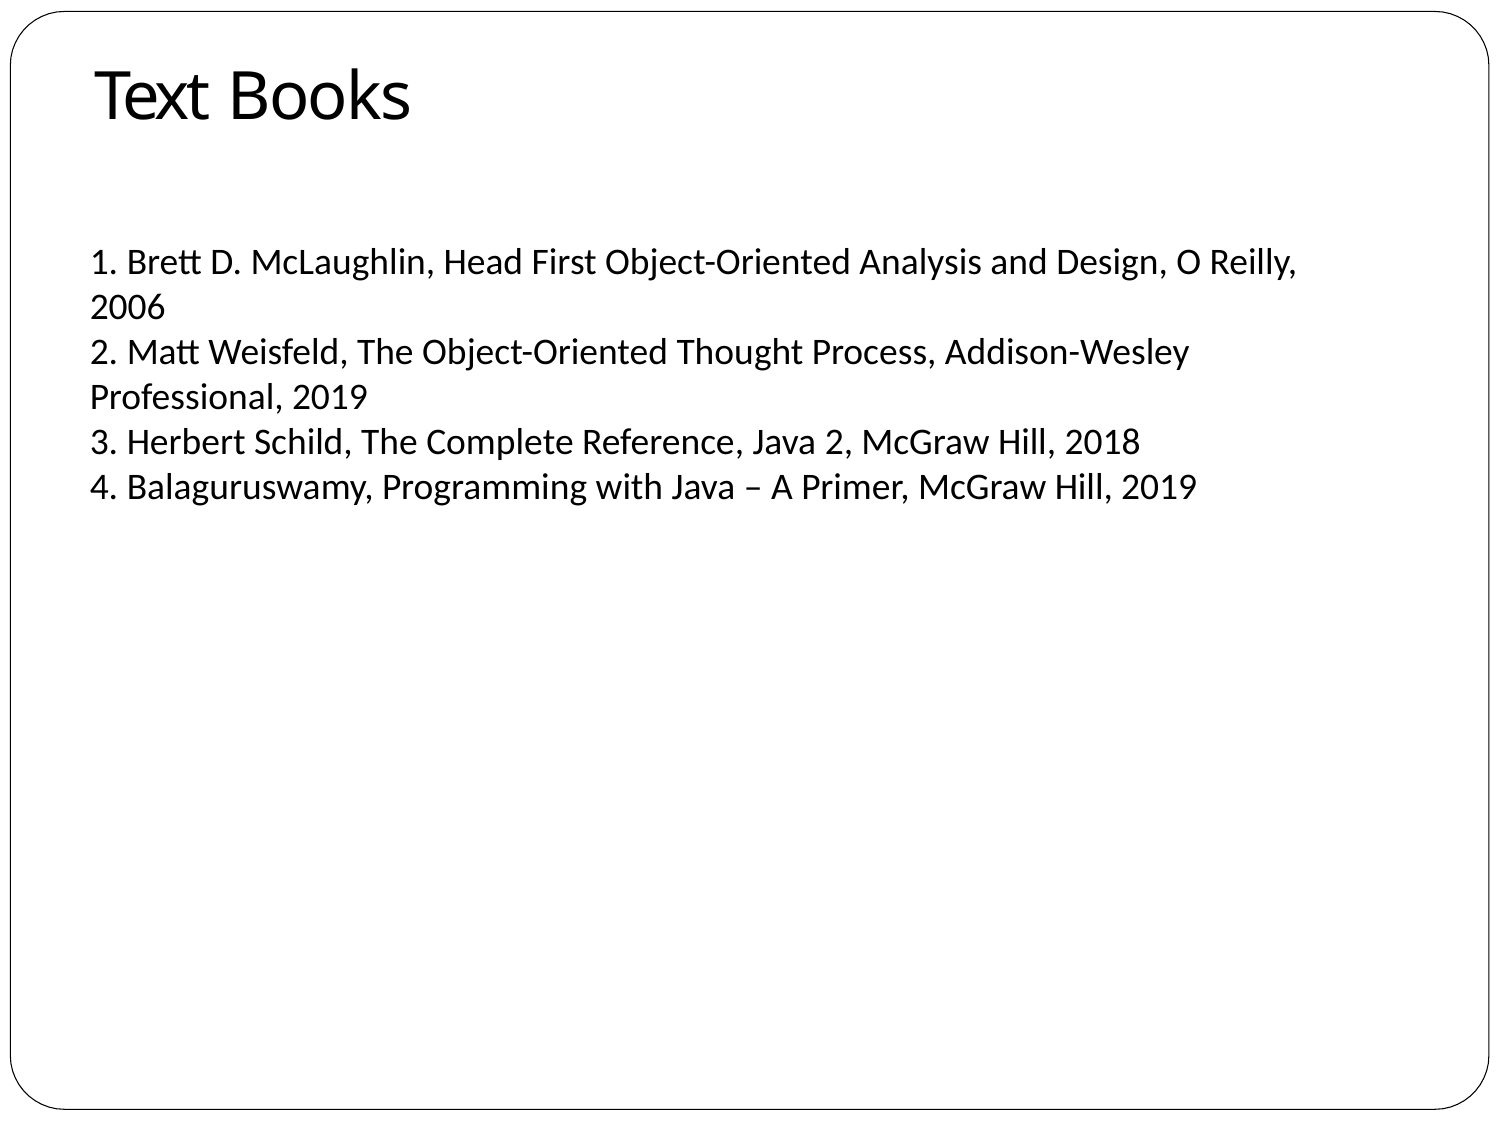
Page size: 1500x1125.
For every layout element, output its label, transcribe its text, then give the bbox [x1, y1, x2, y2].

text_box 1. Brett D. McLaughlin, Head First Object-Oriented Analysis and Design, O Reilly, 2006 2. Matt Weisfeld, The Object-Oriented Thought Process, Addison-Wesley Professional, 2019 3. Herbert Schild, The Complete Reference, Java 2, McGraw Hill, 2018 4. Balaguruswamy, Programming with Java – A Primer, McGraw Hill, 2019 [74, 229, 1338, 514]
title Text Books [92, 13, 1408, 241]
